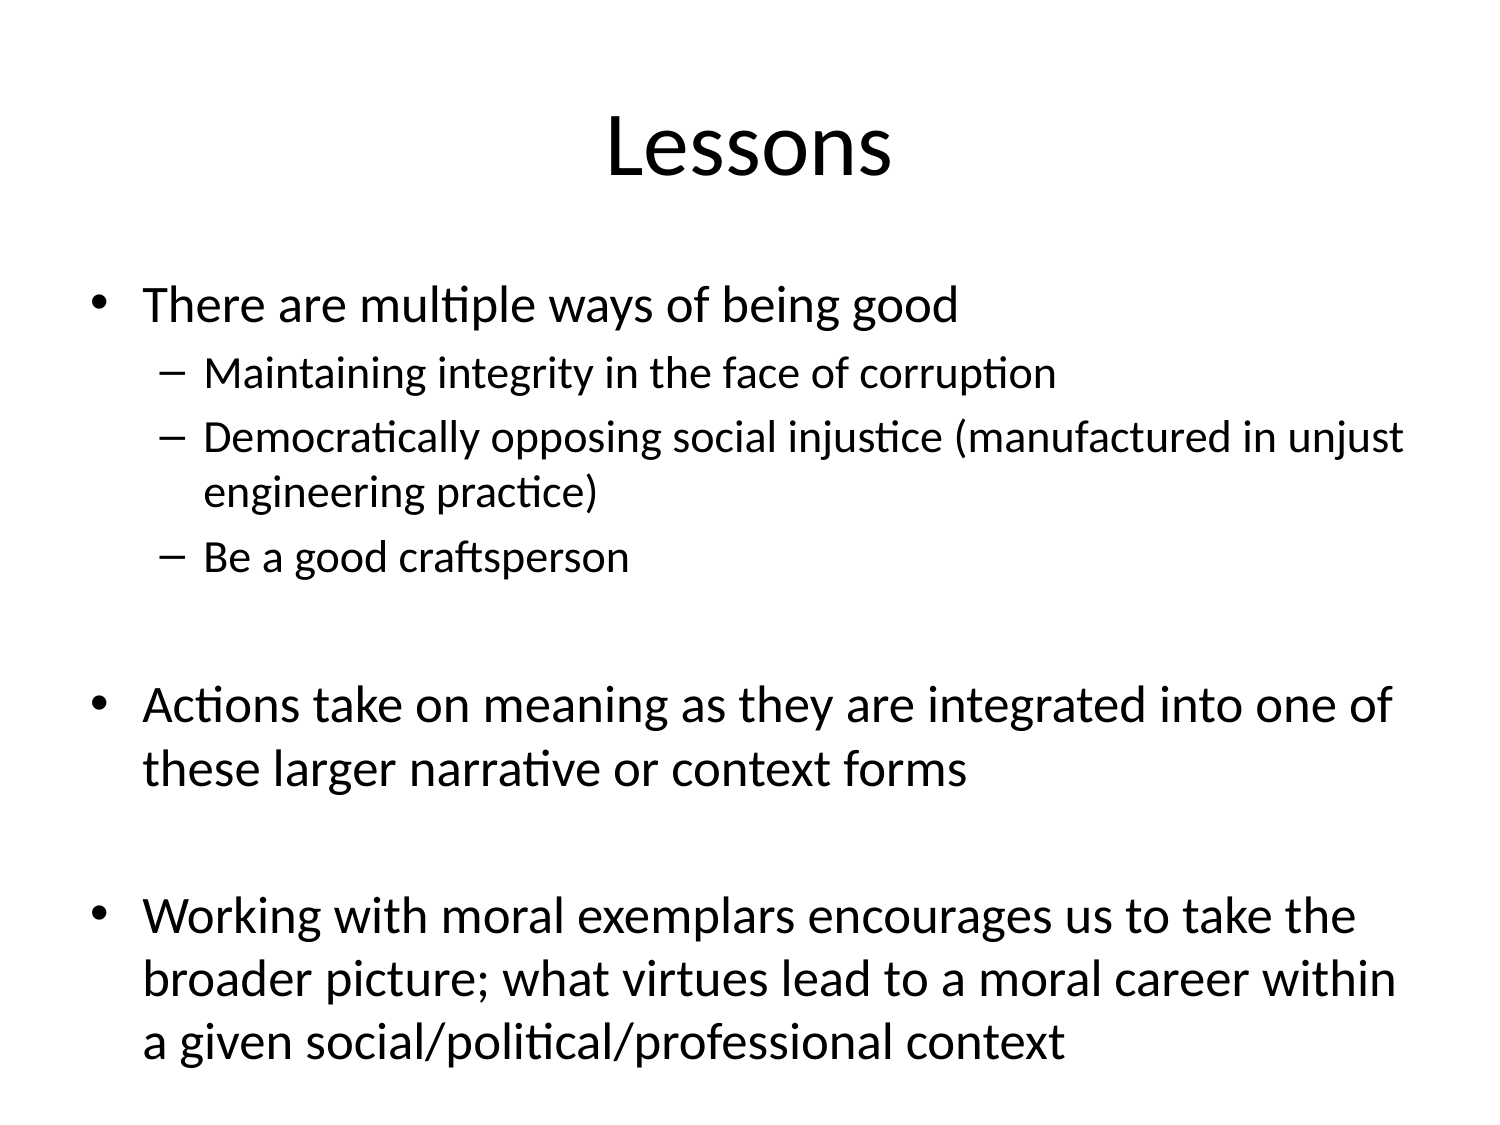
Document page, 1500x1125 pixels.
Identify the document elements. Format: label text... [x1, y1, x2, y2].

list There are multiple ways of being good Maintaining integrity in the face of corruption Democratically opposing social injustice (manufactured in unjust engineering practice) Be a good craftsperson Actions take on meaning as they are integrated into one of these larger narrative or context forms Working with moral exemplars encourages us to take the broader picture; what virtues lead to a moral career within a given social/political/professional context [75, 262, 1425, 1088]
title Lessons [75, 45, 1425, 233]
